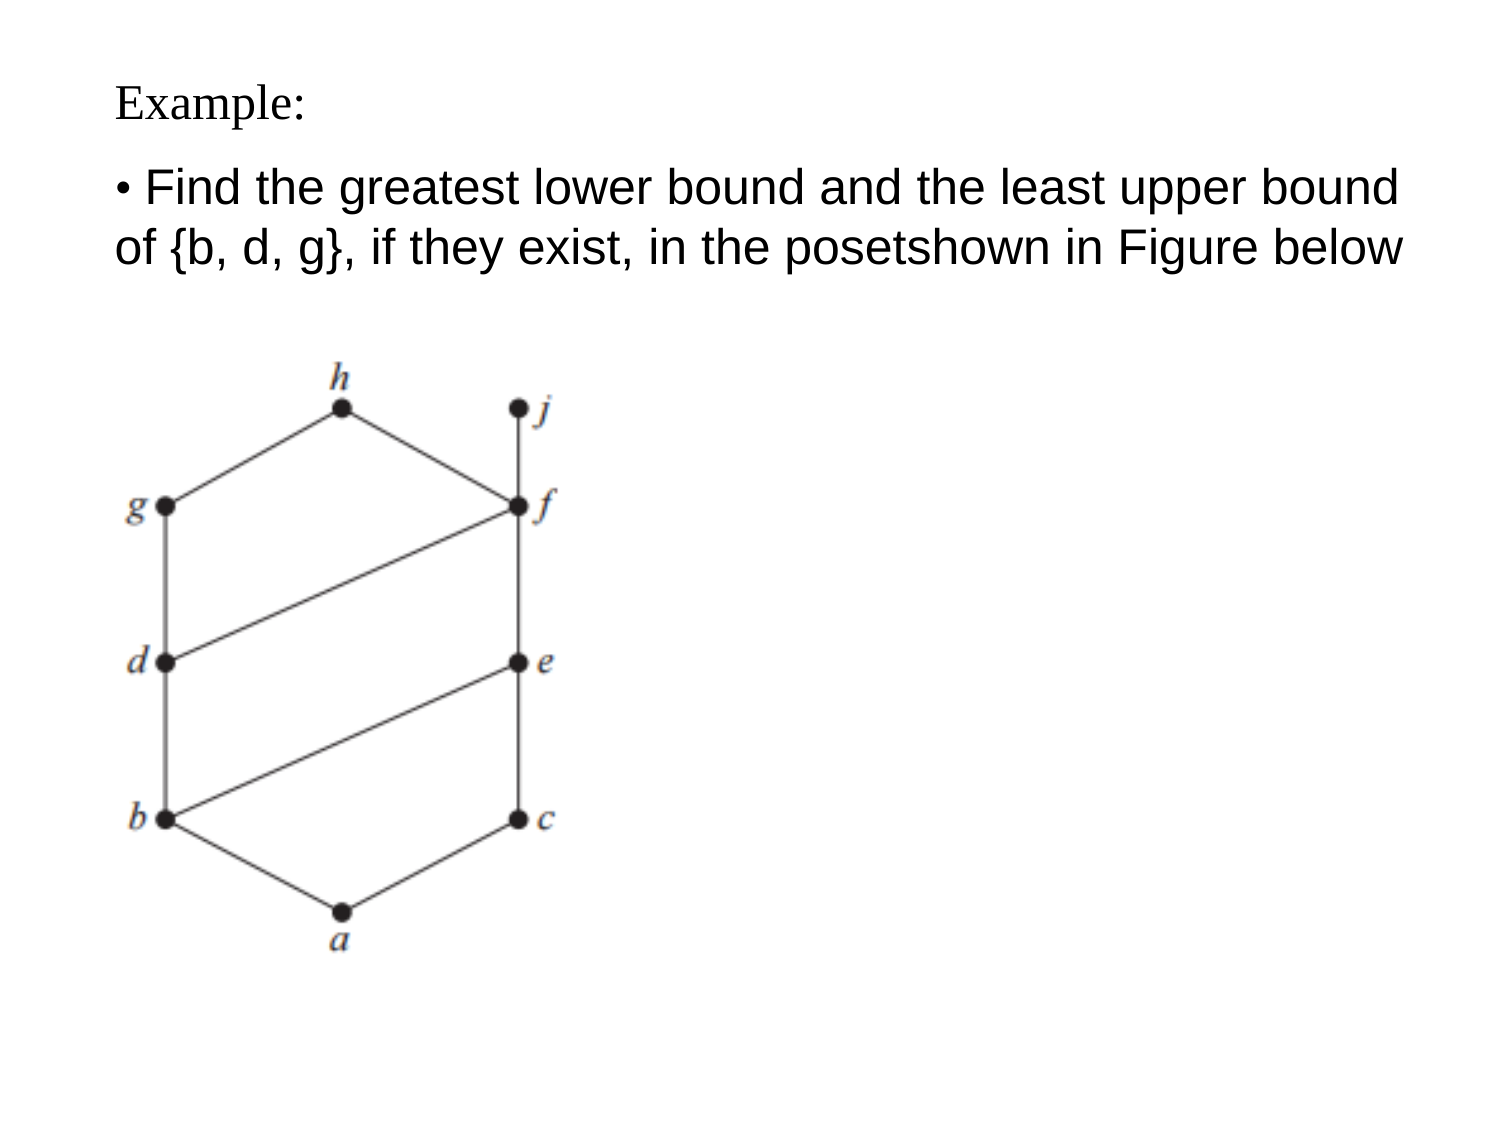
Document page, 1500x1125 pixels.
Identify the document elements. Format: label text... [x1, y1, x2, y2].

picture [74, 349, 591, 990]
text_box Example: • Find the greatest lower bound and the least upper bound of {b, d, g}, if they exist, in the posetshown in Figure below [99, 62, 1438, 283]
